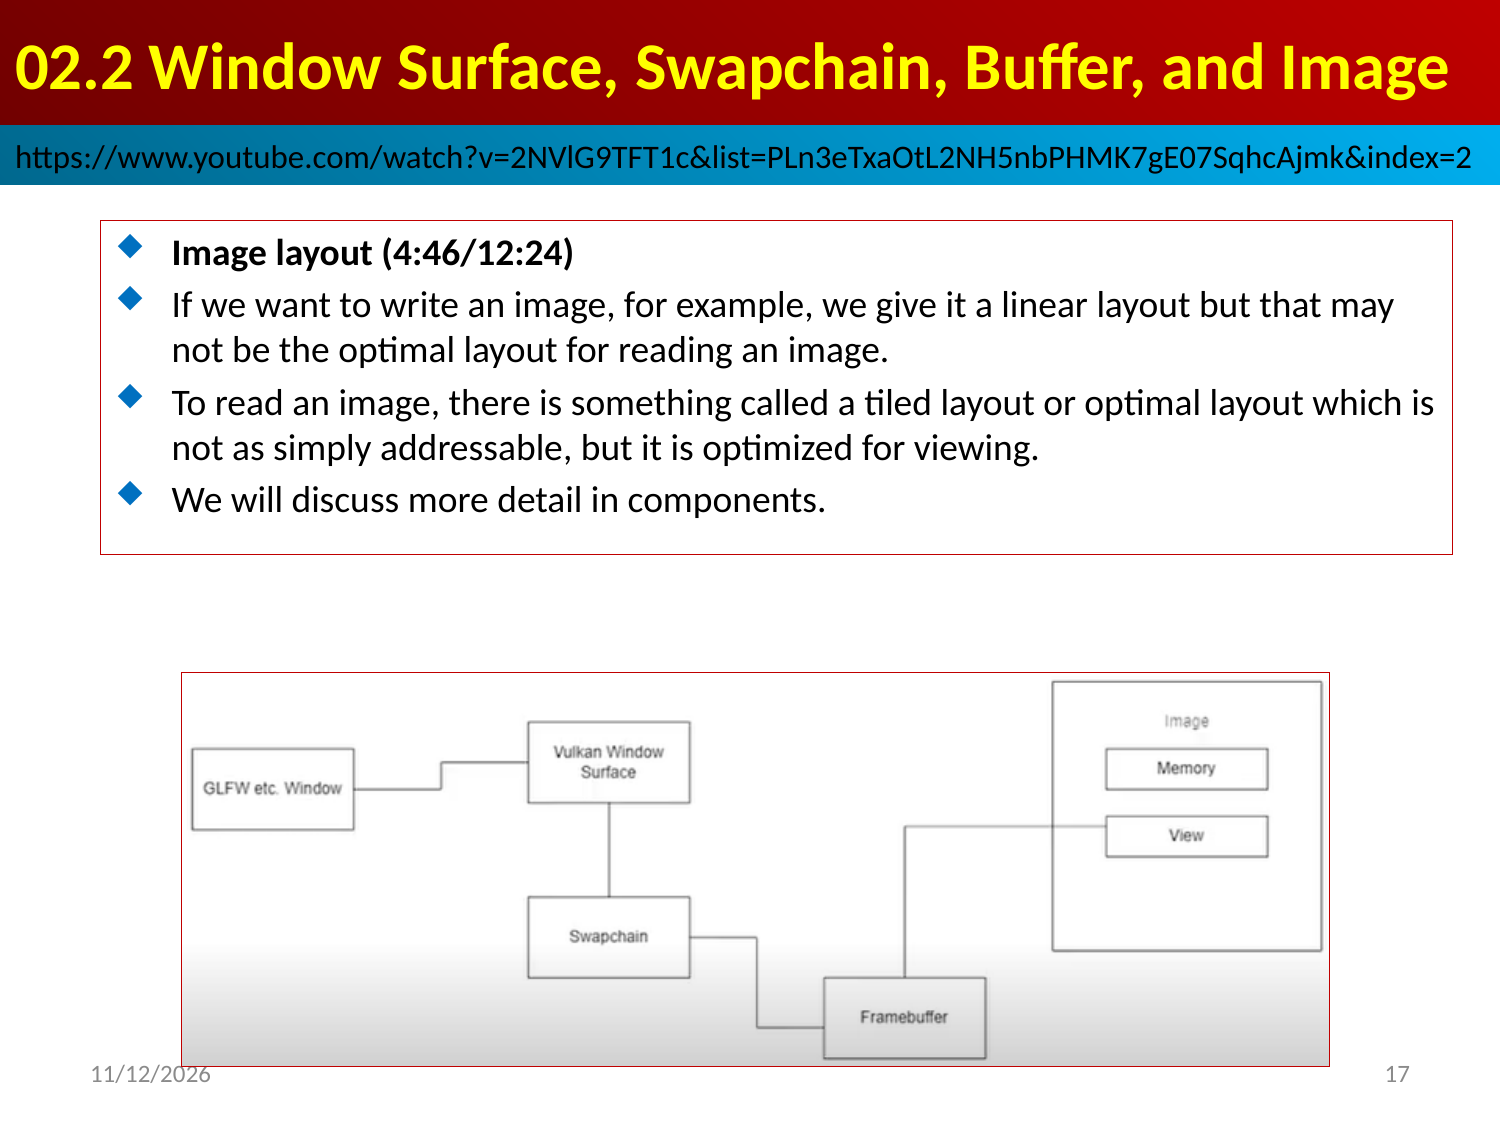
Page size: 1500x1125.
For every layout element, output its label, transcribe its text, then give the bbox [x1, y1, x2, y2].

title 02.2 Window Surface, Swapchain, Buffer, and Image [0, 0, 1500, 125]
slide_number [75, 1042, 425, 1103]
slide_number 17 [1074, 1042, 1425, 1103]
picture [180, 672, 1330, 1067]
subtitle Image layout (4:46/12:24) If we want to write an image, for example, we give it a linear layout but that may not be the optimal layout for reading an image. To read an image, there is something called a tiled layout or optimal layout which is not as simply addressable, but it is optimized for viewing. We will discuss more detail in components. [100, 220, 1453, 555]
text_box https://www.youtube.com/watch?v=2NVlG9TFT1c&list=PLn3eTxaOtL2NH5nbPHMK7gE07SqhcAjmk&index=2 [0, 125, 1500, 185]
